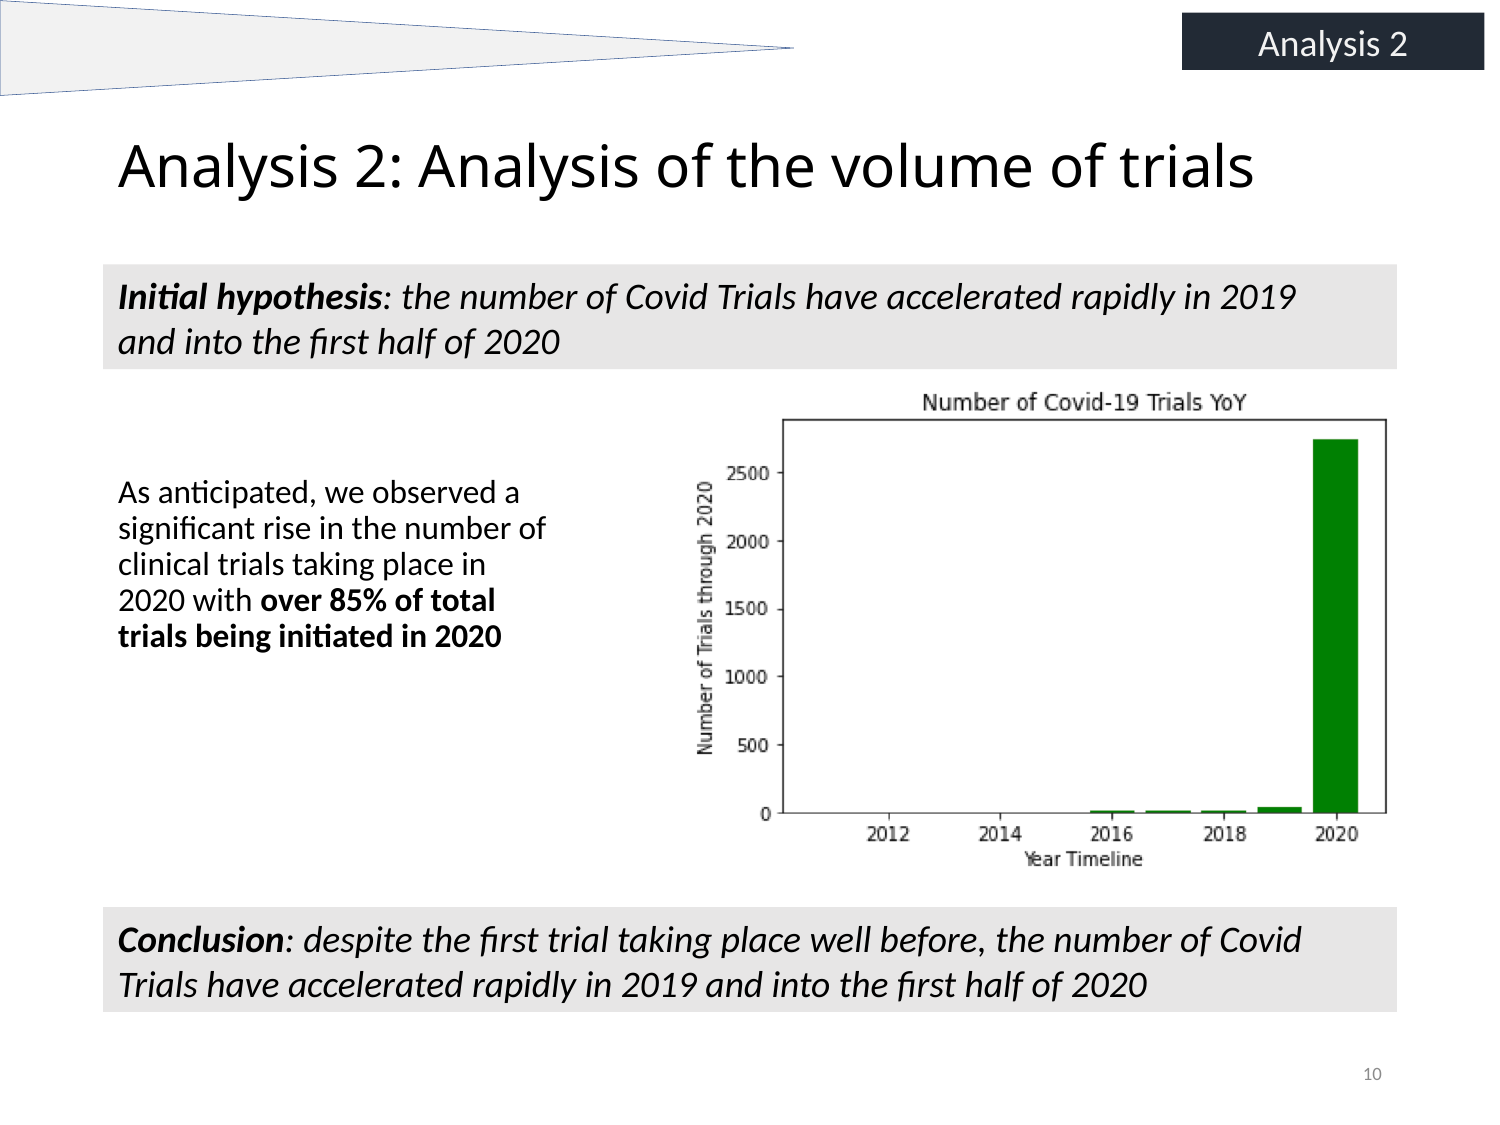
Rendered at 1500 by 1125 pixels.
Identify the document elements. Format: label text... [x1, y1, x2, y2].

text_box As anticipated, we observed a significant rise in the number of clinical trials taking place in 2020 with over 85% of total trials being initiated in 2020 [103, 467, 566, 811]
picture [686, 379, 1397, 880]
text_box Initial hypothesis: the number of Covid Trials have accelerated rapidly in 2019 and into the first half of 2020 [103, 264, 1397, 370]
slide_number 10 [1059, 1042, 1397, 1103]
text_box Analysis 2 [1181, 12, 1485, 71]
title Analysis 2: Analysis of the volume of trials [103, 59, 1397, 264]
text_box Conclusion: despite the first trial taking place well before, the number of Covid Trials have accelerated rapidly in 2019 and into the first half of 2020 [103, 907, 1397, 1012]
